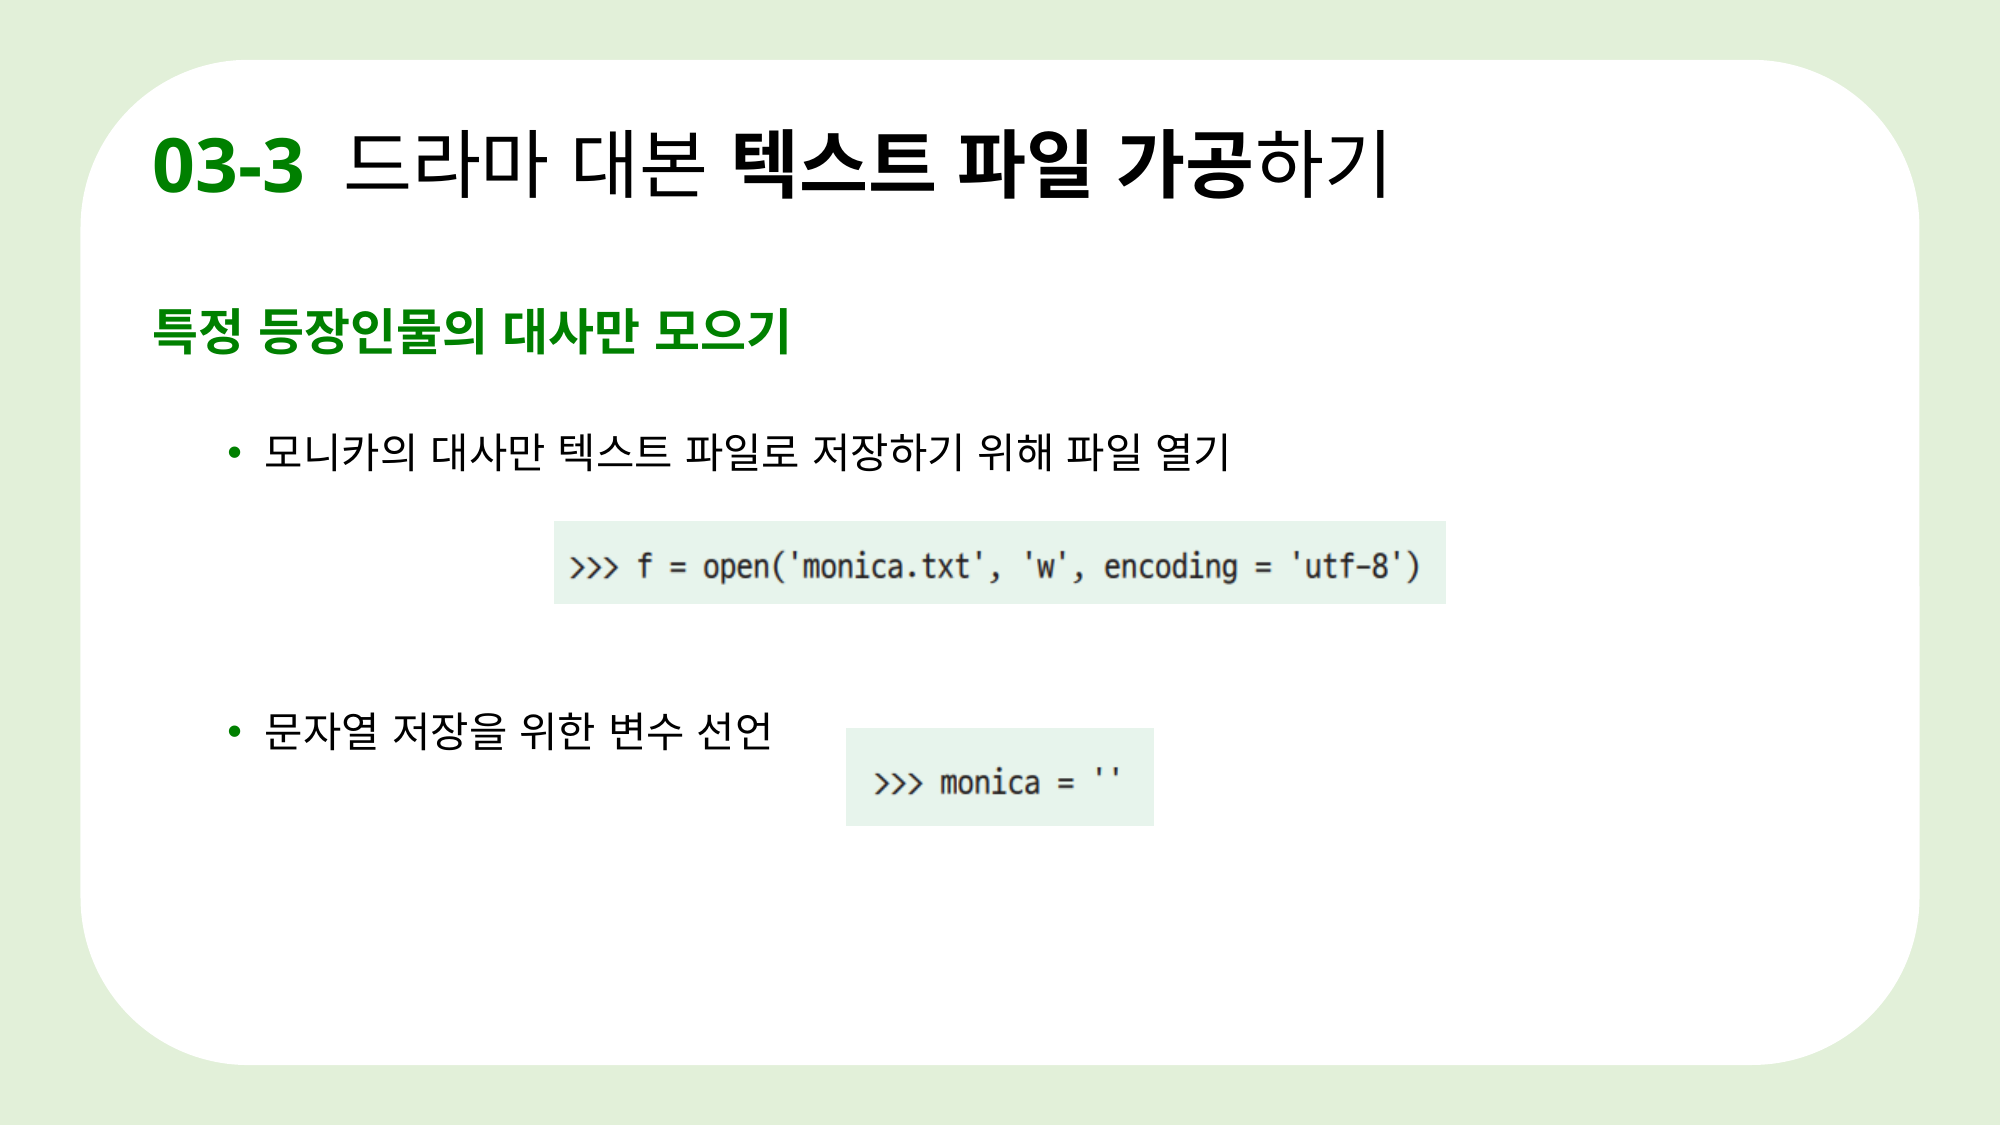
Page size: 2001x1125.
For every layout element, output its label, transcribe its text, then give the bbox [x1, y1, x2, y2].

picture [846, 728, 1154, 826]
picture [554, 521, 1446, 604]
list 특정 등장인물의 대사만 모으기 모니카의 대사만 텍스트 파일로 저장하기 위해 파일 열기 문자열 저장을 위한 변수 선언 [137, 299, 1863, 1014]
title 03-3 드라마 대본 텍스트 파일 가공하기 [137, 59, 1863, 278]
